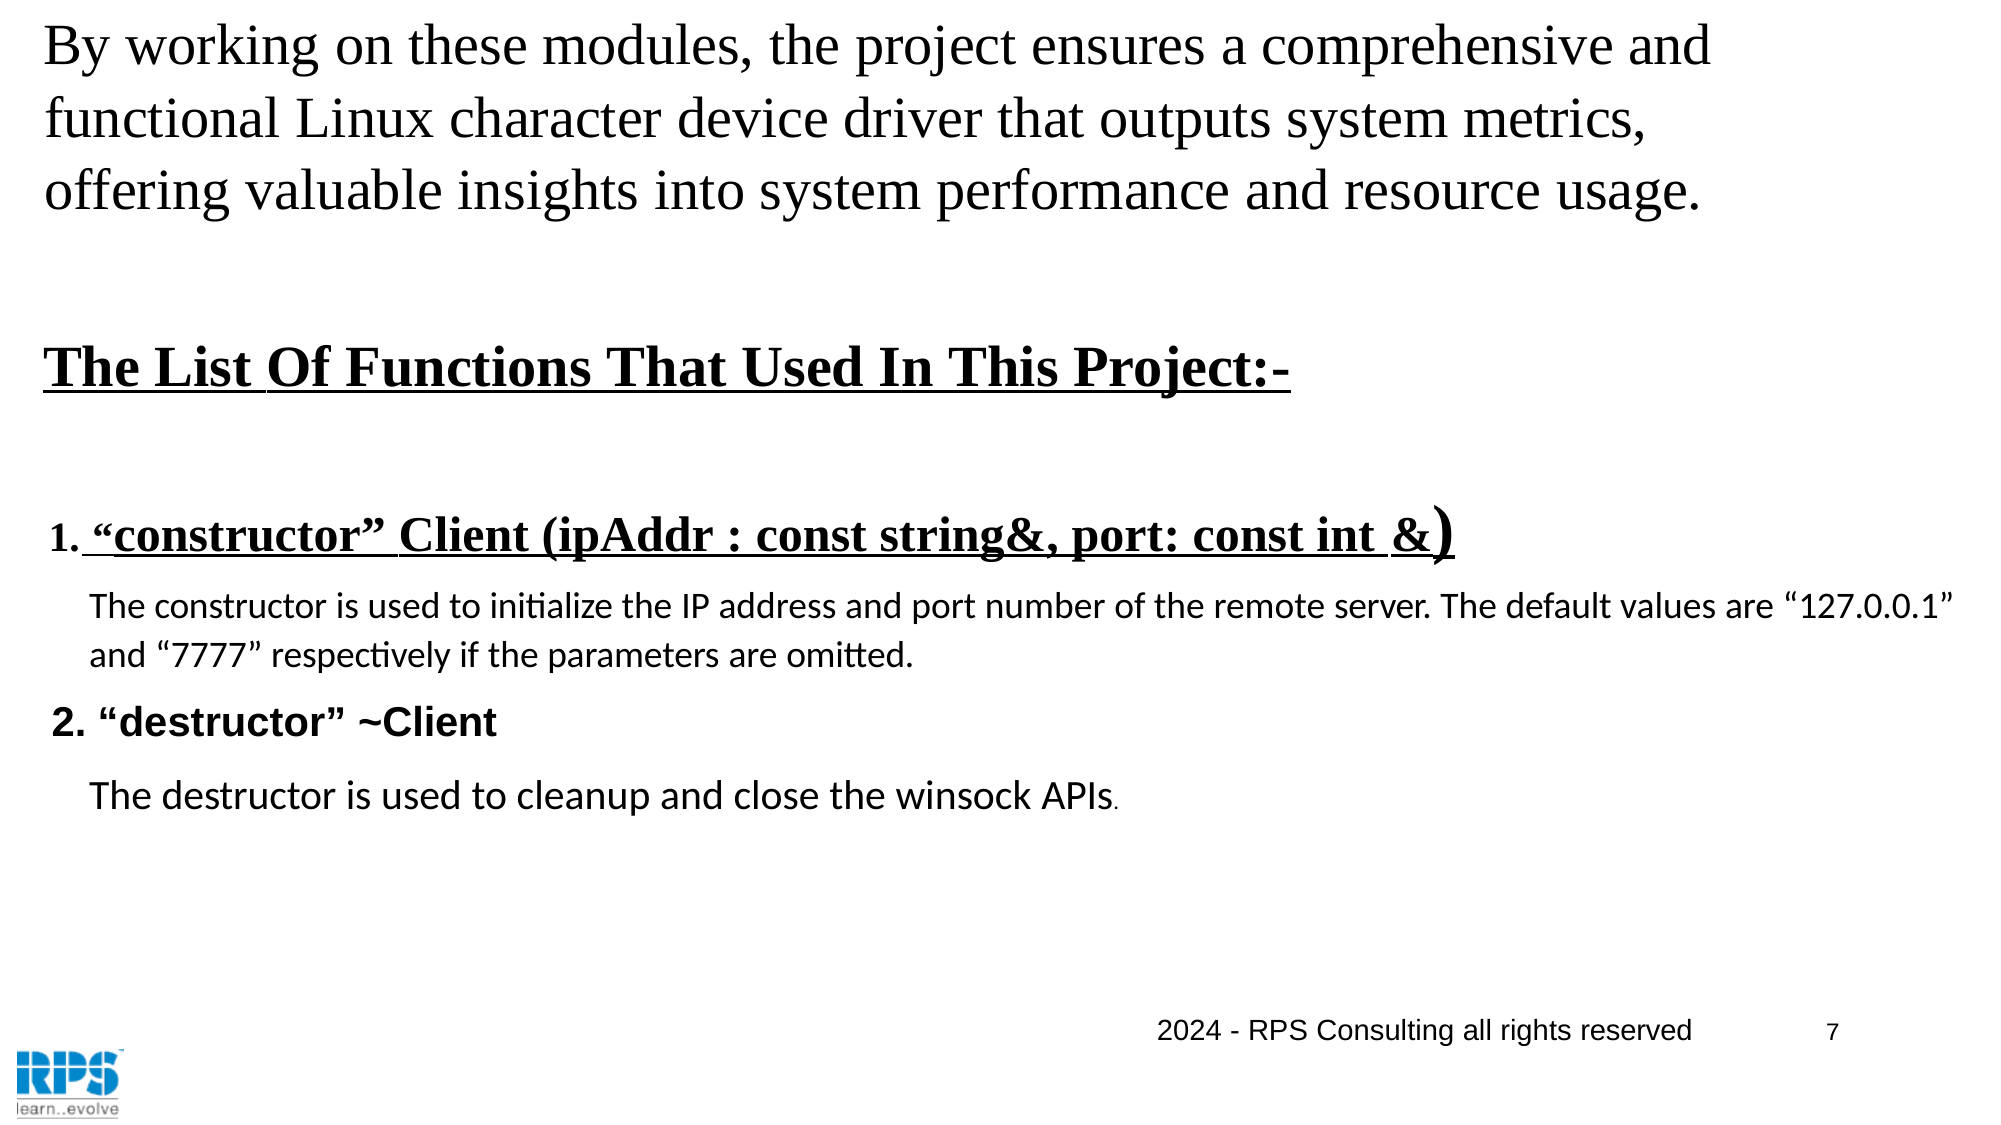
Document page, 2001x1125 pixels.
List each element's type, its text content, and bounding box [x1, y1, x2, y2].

title By working on these modules, the project ensures a comprehensive and functional Linux character device driver that outputs system metrics, offering valuable insights into system performance and resource usage. [41, 4, 1715, 222]
text_box The List Of Functions That Used In This Project:- “constructor” Client (ipAddr : const string&, port: const int &) The constructor is used to initialize the IP address and port number of the remote server. The default values are “127.0.0.1” and “7777” respectively if the parameters are omitted. “destructor” ~Client The destructor is used to cleanup and close the winsock APIs. [41, 326, 1966, 818]
picture [17, 1049, 124, 1119]
slide_number 7 [1819, 1017, 1864, 1125]
footer 2024 - RPS Consulting all rights reserved [1154, 1011, 1695, 1125]
